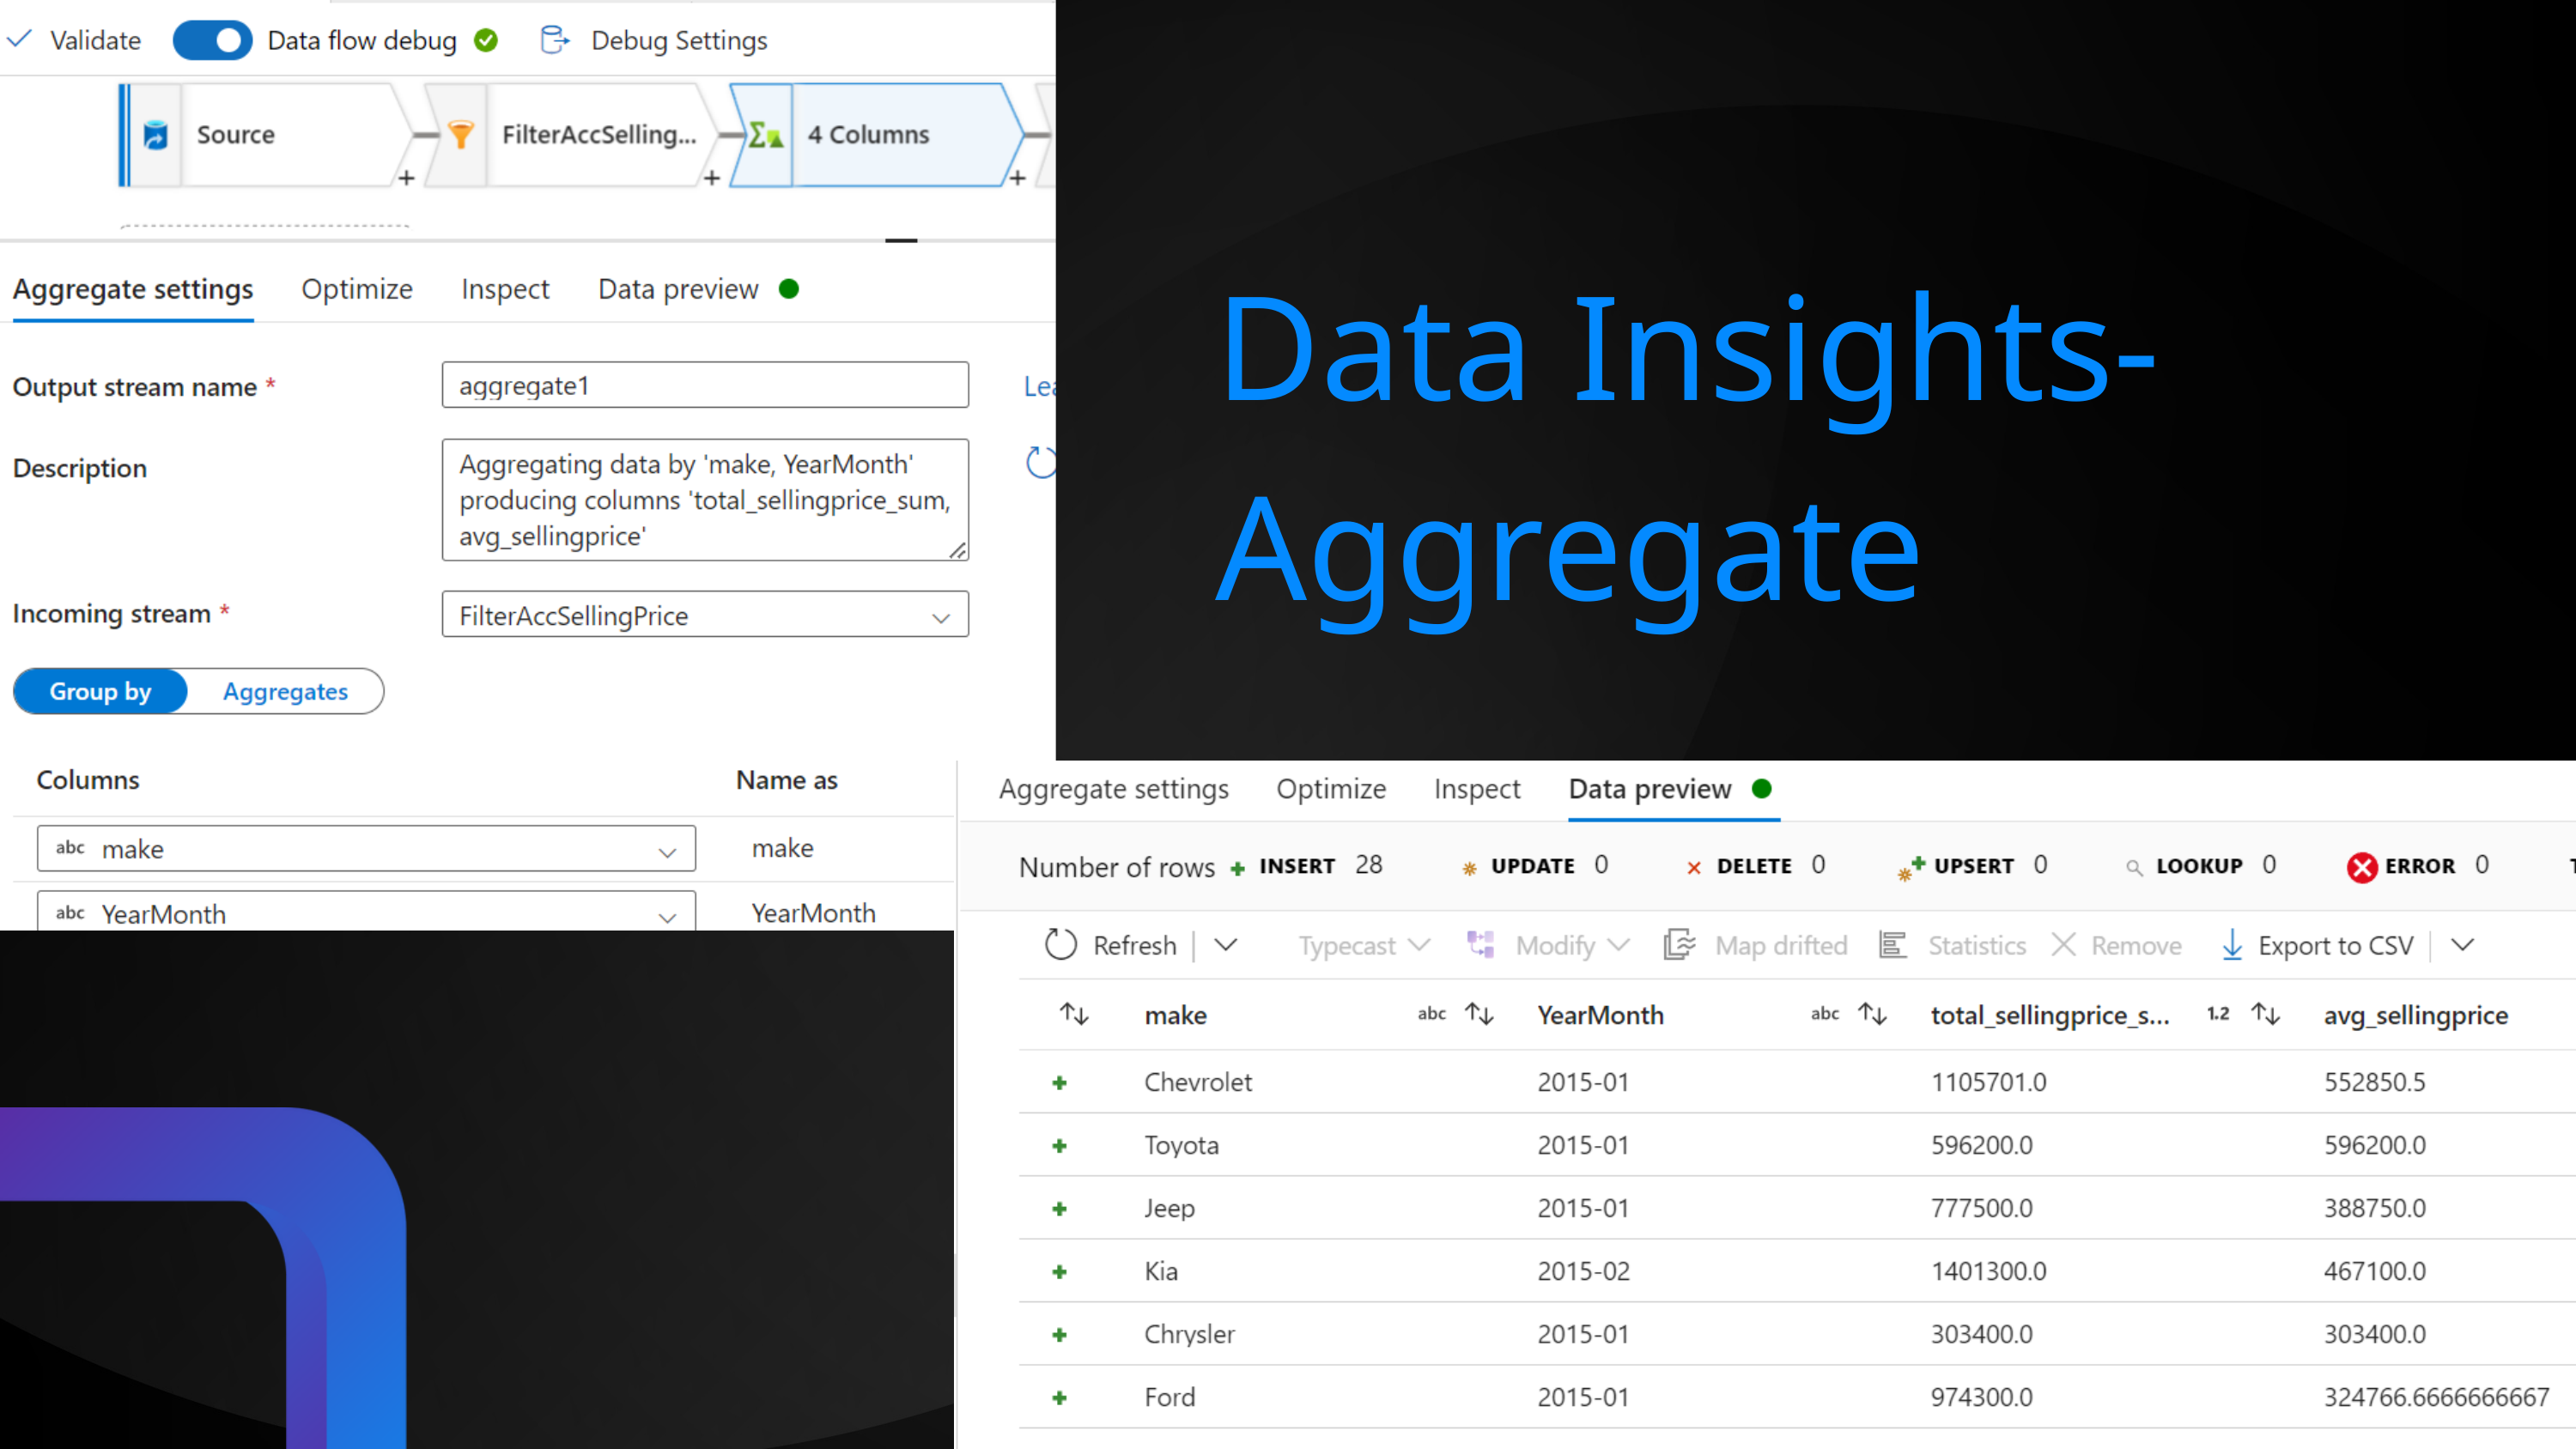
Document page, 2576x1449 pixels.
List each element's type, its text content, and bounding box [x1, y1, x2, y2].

text_box [0, 931, 954, 1449]
text_box Data Insights- Aggregate [1215, 228, 2506, 629]
text_box [954, 761, 2576, 1449]
text_box [1056, 0, 2576, 761]
text_box [0, 0, 1056, 931]
text_box [0, 1107, 407, 1449]
